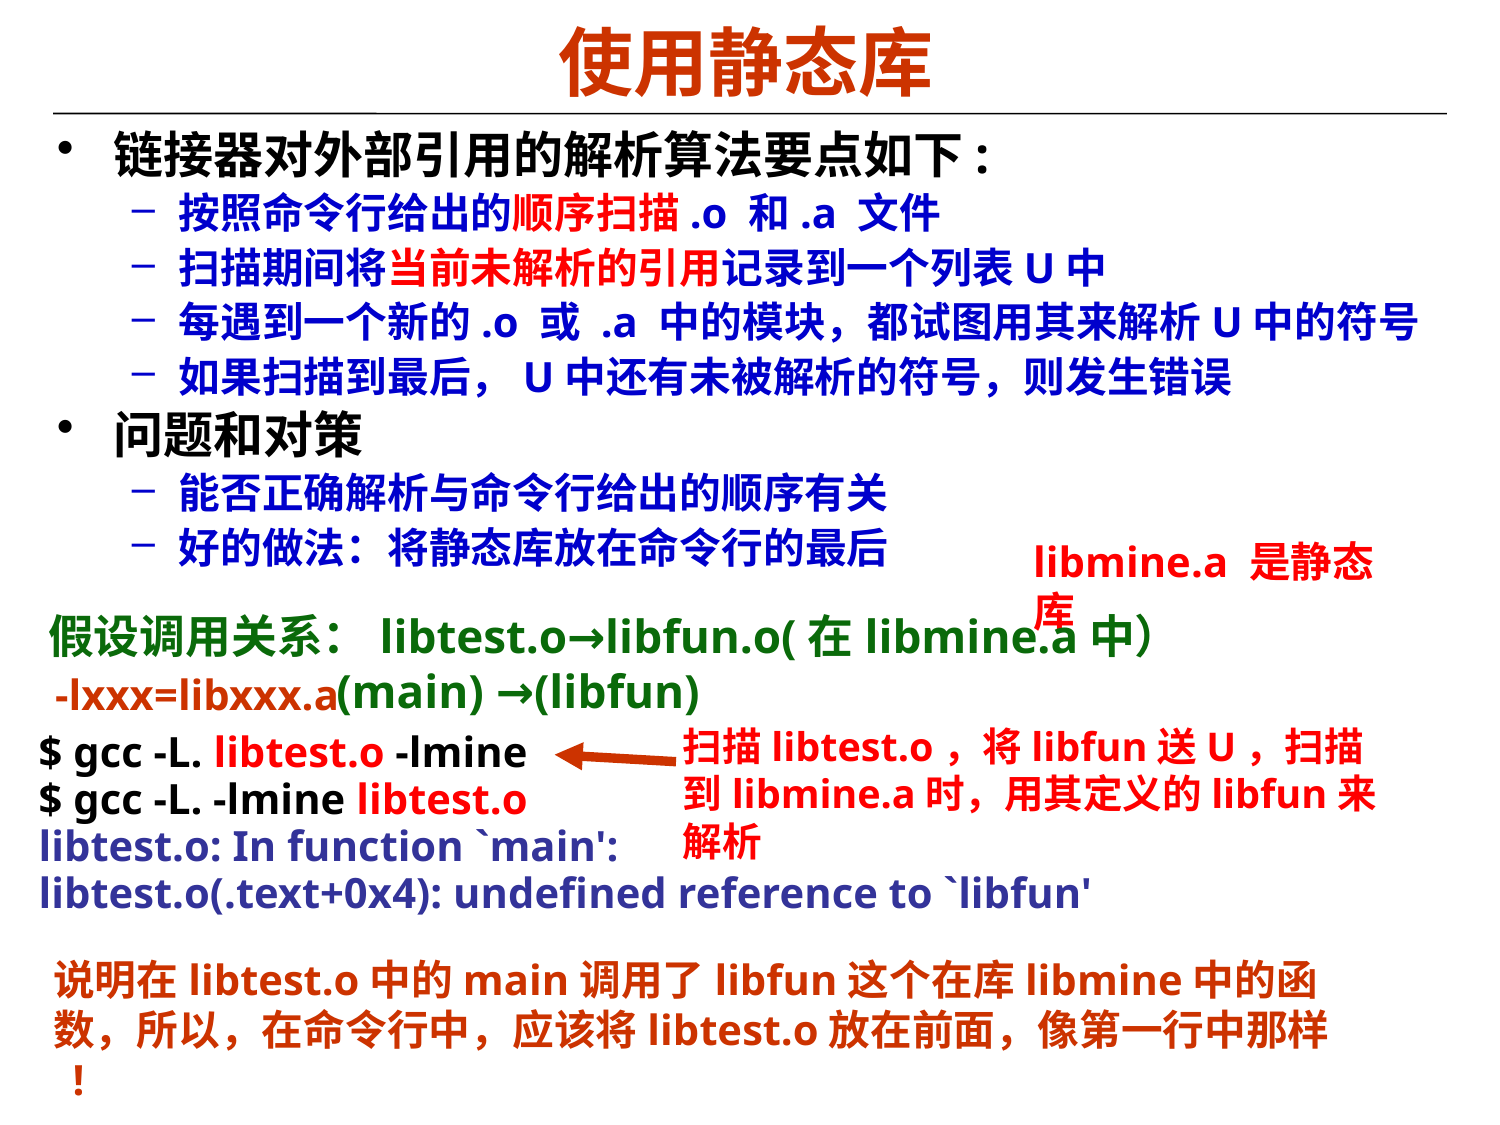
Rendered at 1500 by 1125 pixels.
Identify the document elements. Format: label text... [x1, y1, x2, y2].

text_box -lxxx=libxxx.a [40, 661, 393, 727]
list 链接器对外部引用的解析算法要点如下: 按照命令行给出的顺序扫描.o 和.a 文件 扫描期间将当前未解析的引用记录到一个列表U中 每遇到一个新的.o 或 .a 中的模块，都试图用其来解析U中的符号 如果扫描到最后，U中还有未被解析的符号，则发生错误 问题和对策 能否正确解析与命令行给出的顺序有关 好的做法：将静态库放在命令行的最后 [41, 126, 1438, 688]
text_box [554, 714, 1406, 825]
text_box 说明在libtest.o中的main调用了libfun这个在库libmine中的函数，所以，在命令行中，应该将libtest.o放在前面，像第一行中那样 ! [38, 946, 1360, 1112]
text_box $ gcc -L. libtest.o -lmine $ gcc -L. -lmine libtest.o libtest.o: In function `main': libtest.o(.text+0x4): undefined reference to `libfun' [23, 722, 1291, 926]
text_box libmine.a 是静态库 [1018, 528, 1431, 644]
title 使用静态库 [63, 8, 1430, 113]
text_box 假设调用关系：libtest.o→libfun.o(在libmine.a中） (main) →(libfun) [33, 600, 1248, 725]
